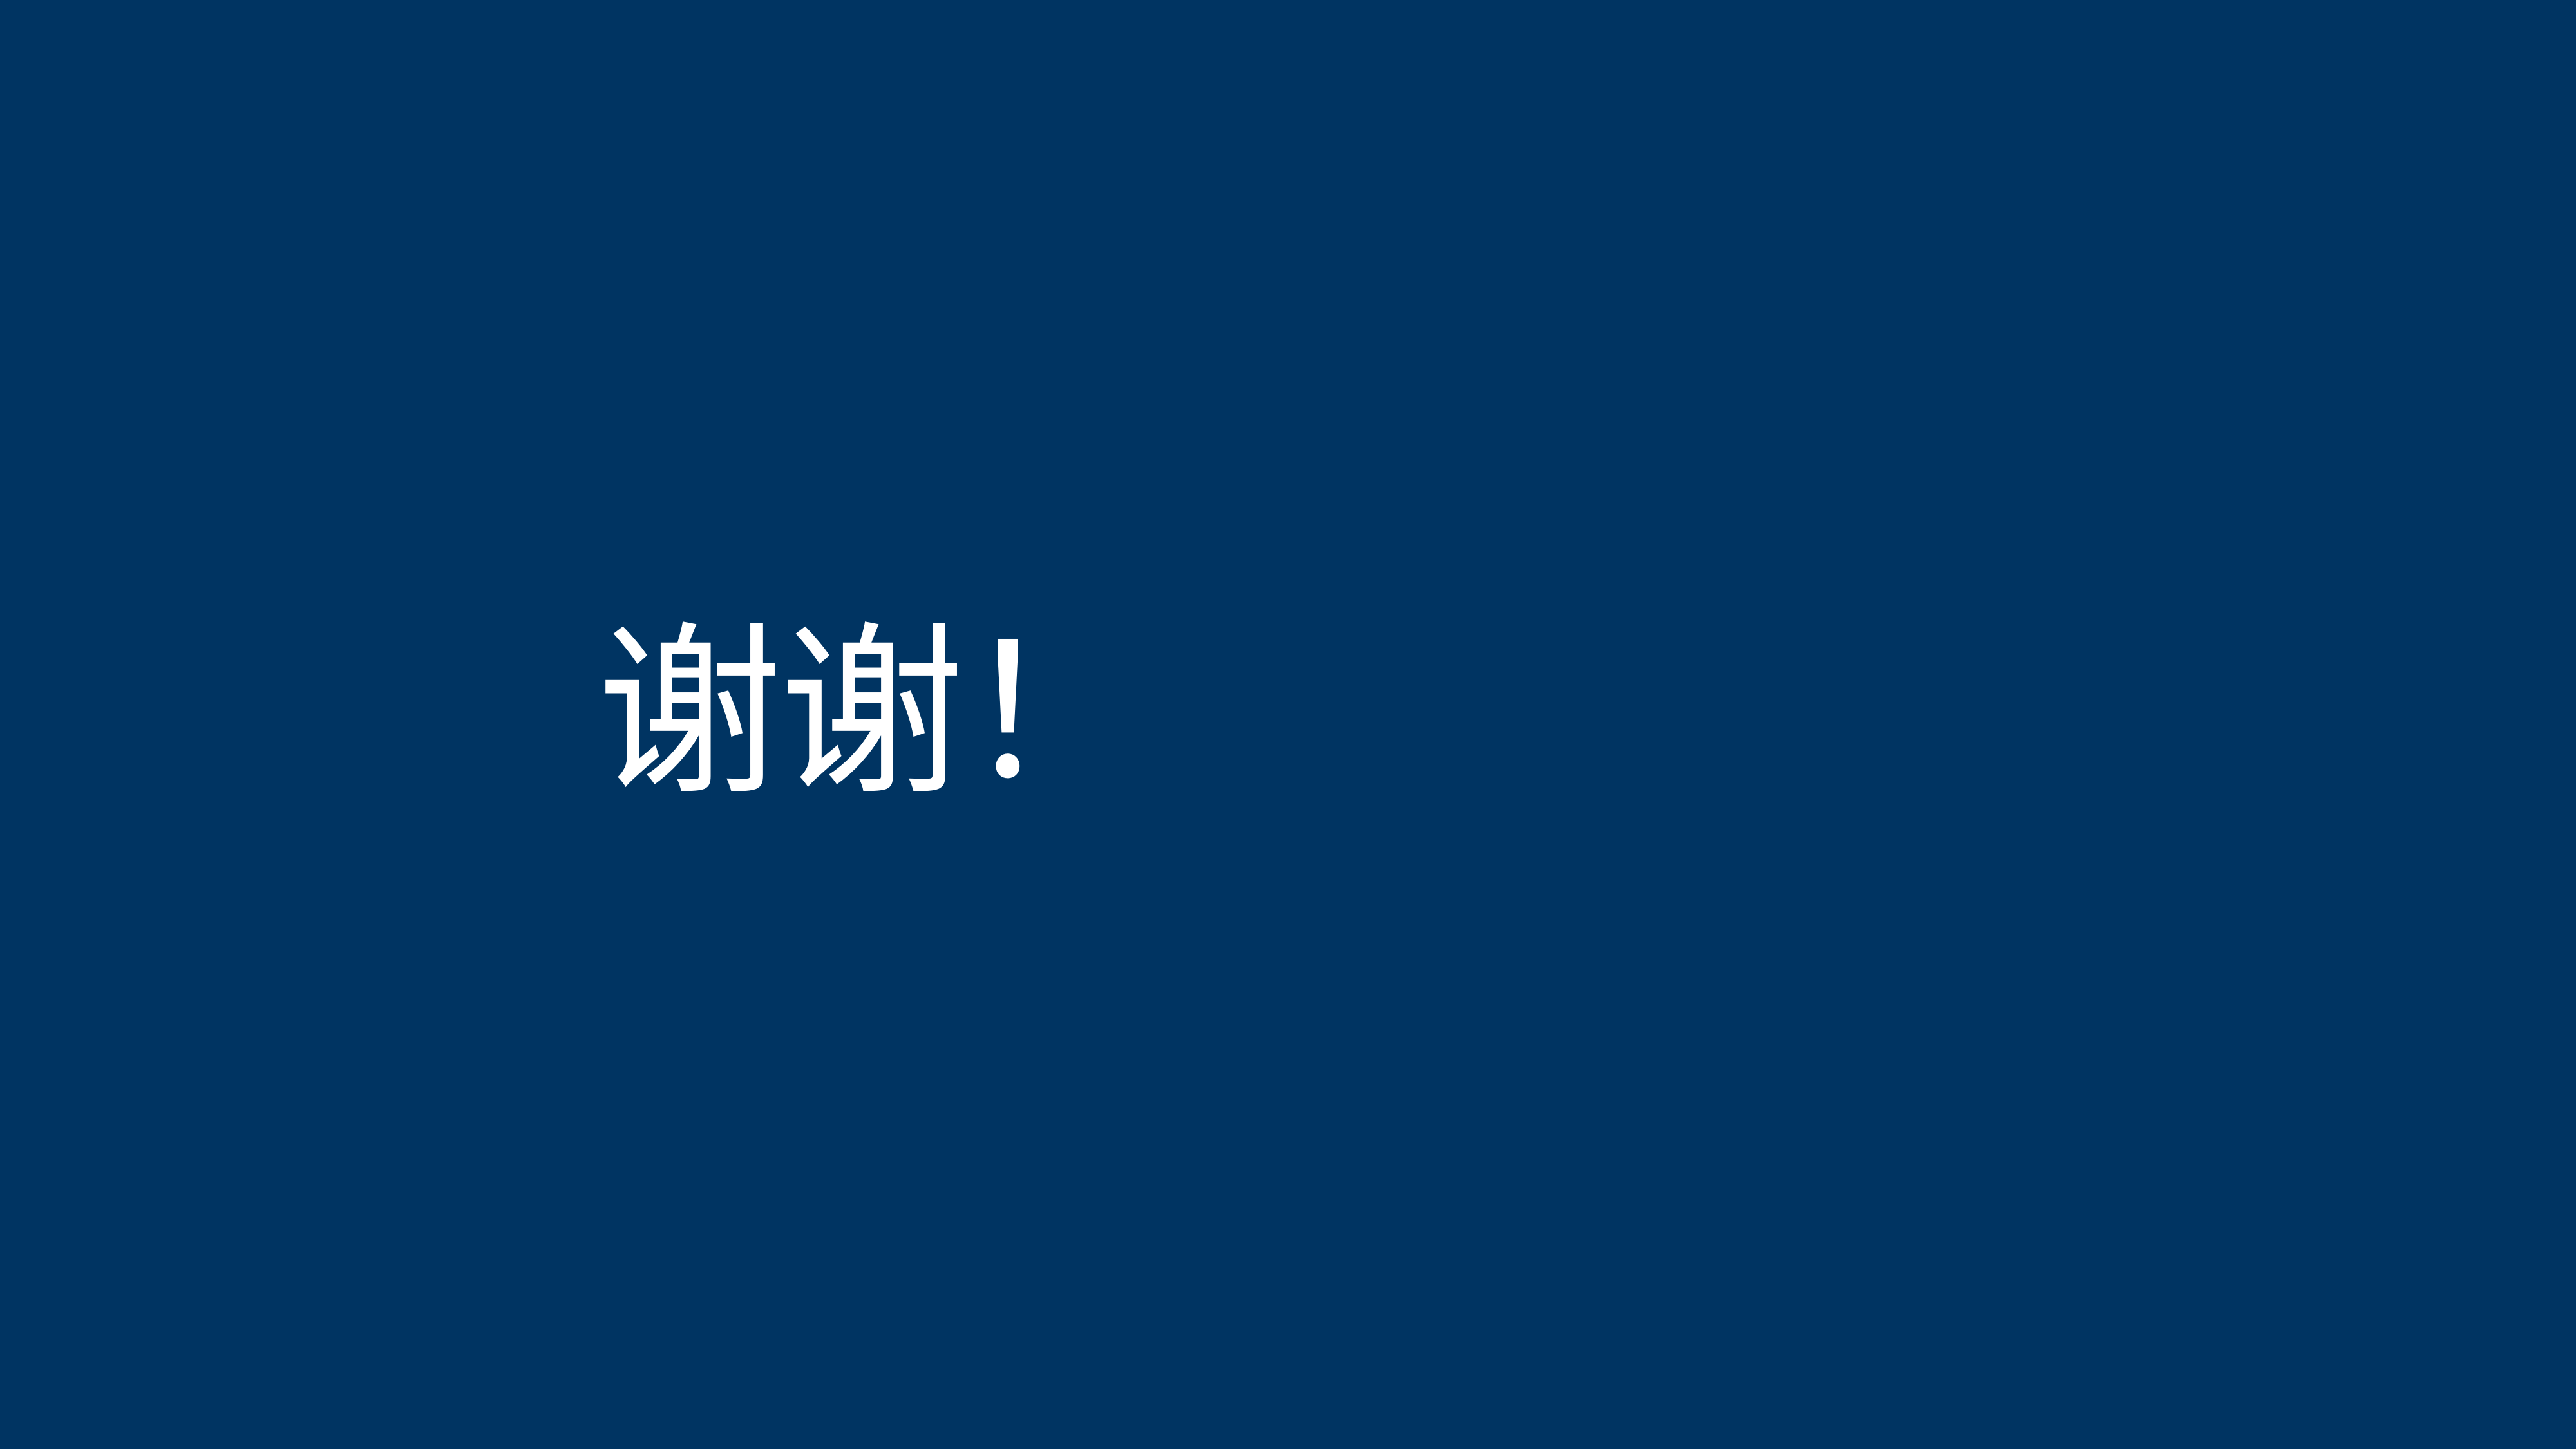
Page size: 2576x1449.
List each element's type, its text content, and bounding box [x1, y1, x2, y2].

title 谢谢！ [127, 478, 2449, 971]
